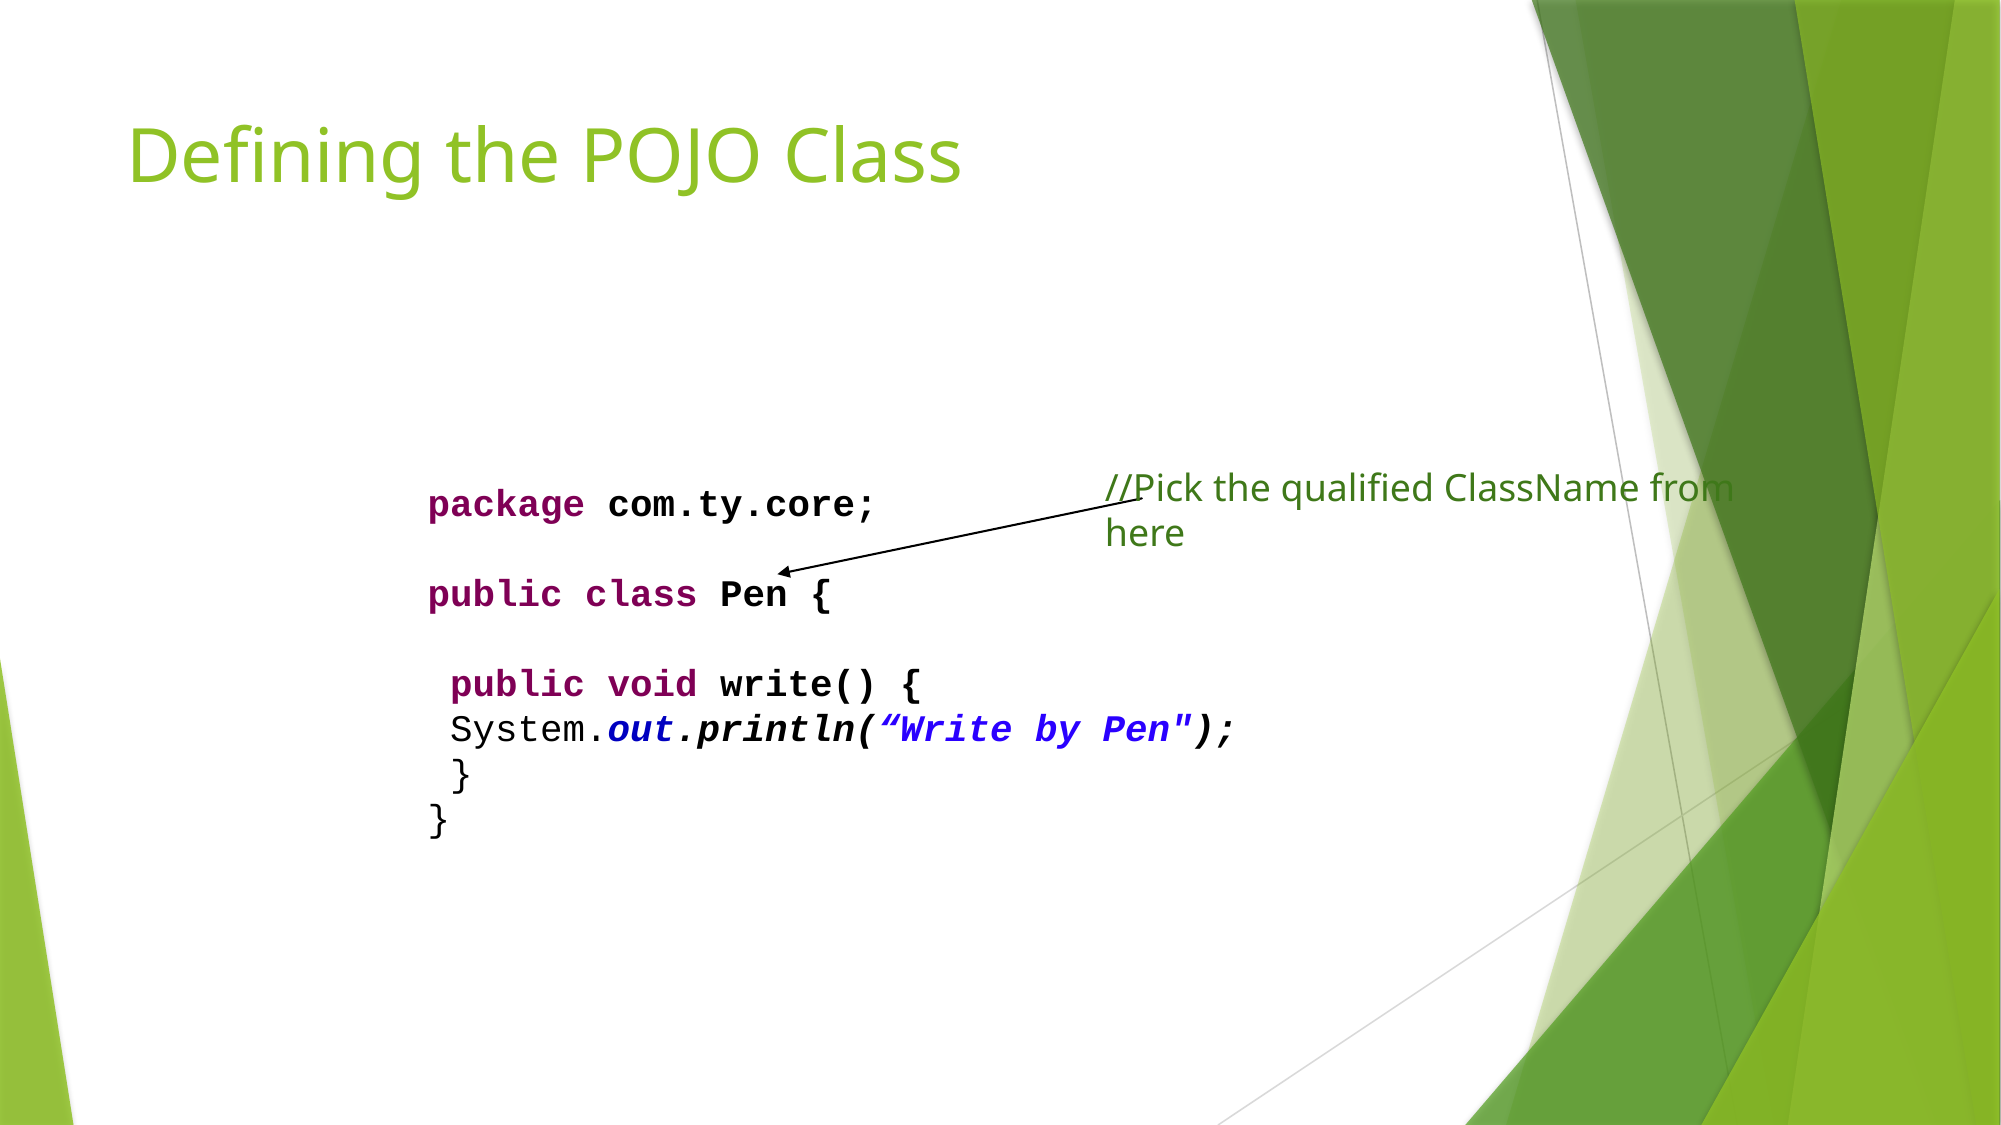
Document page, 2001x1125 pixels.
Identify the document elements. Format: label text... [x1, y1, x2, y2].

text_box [776, 497, 1143, 575]
text_box //Pick the qualified ClassName from here [1090, 456, 1759, 562]
text_box package com.ty.core; public class Pen { public void write() { System.out.println(“Write by Pen"); } } [412, 471, 1417, 847]
title Defining the POJO Class [111, 99, 1522, 317]
